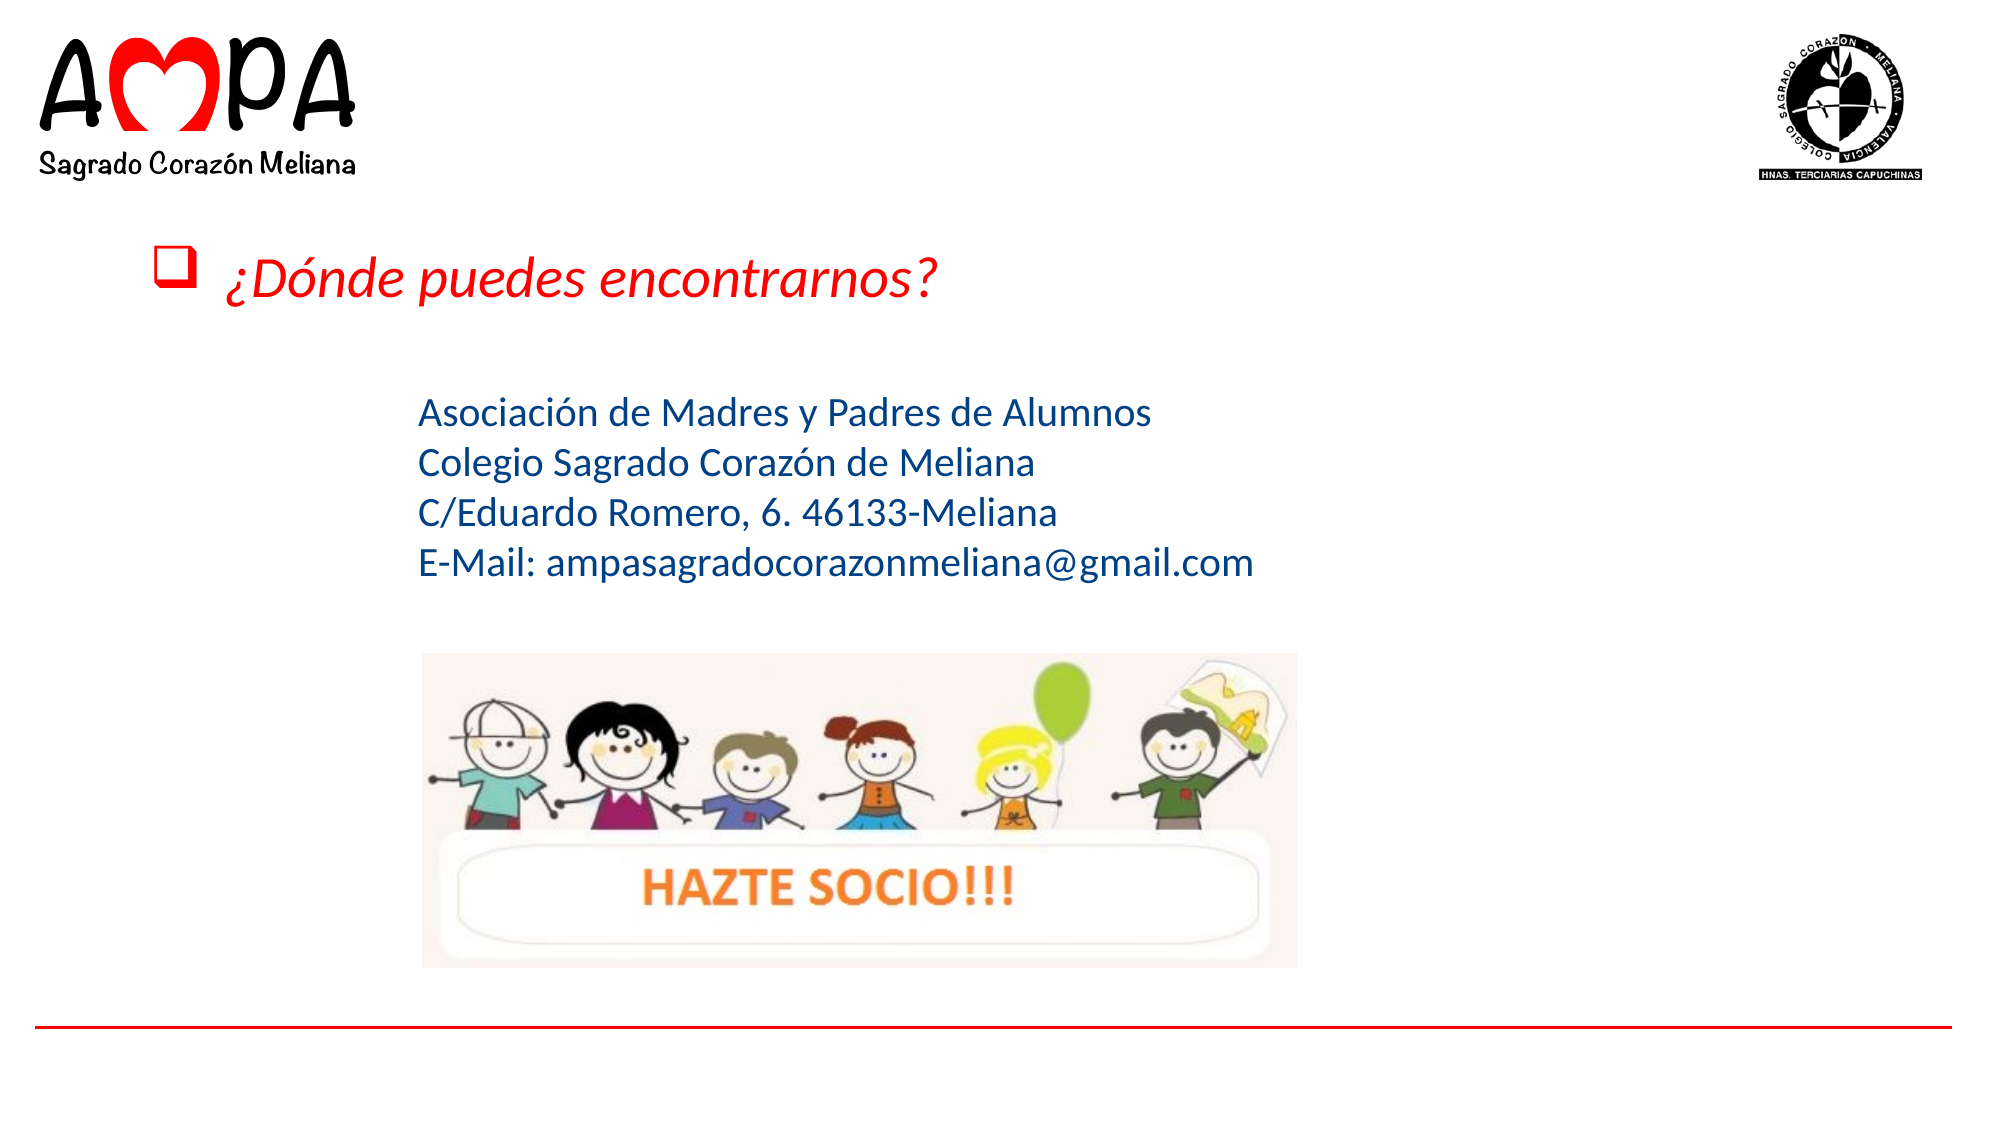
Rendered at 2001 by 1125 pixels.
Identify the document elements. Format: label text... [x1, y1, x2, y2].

text_box ¿Dónde puedes encontrarnos? [134, 231, 956, 317]
picture [422, 653, 1297, 968]
picture [35, 34, 355, 181]
text_box Asociación de Madres y Padres de Alumnos Colegio Sagrado Corazón de Meliana C/Eduardo Romero, 6. 46133-Meliana E-Mail: ampasagradocorazonmeliana@gmail.com [403, 377, 1597, 592]
picture [1759, 34, 1922, 180]
